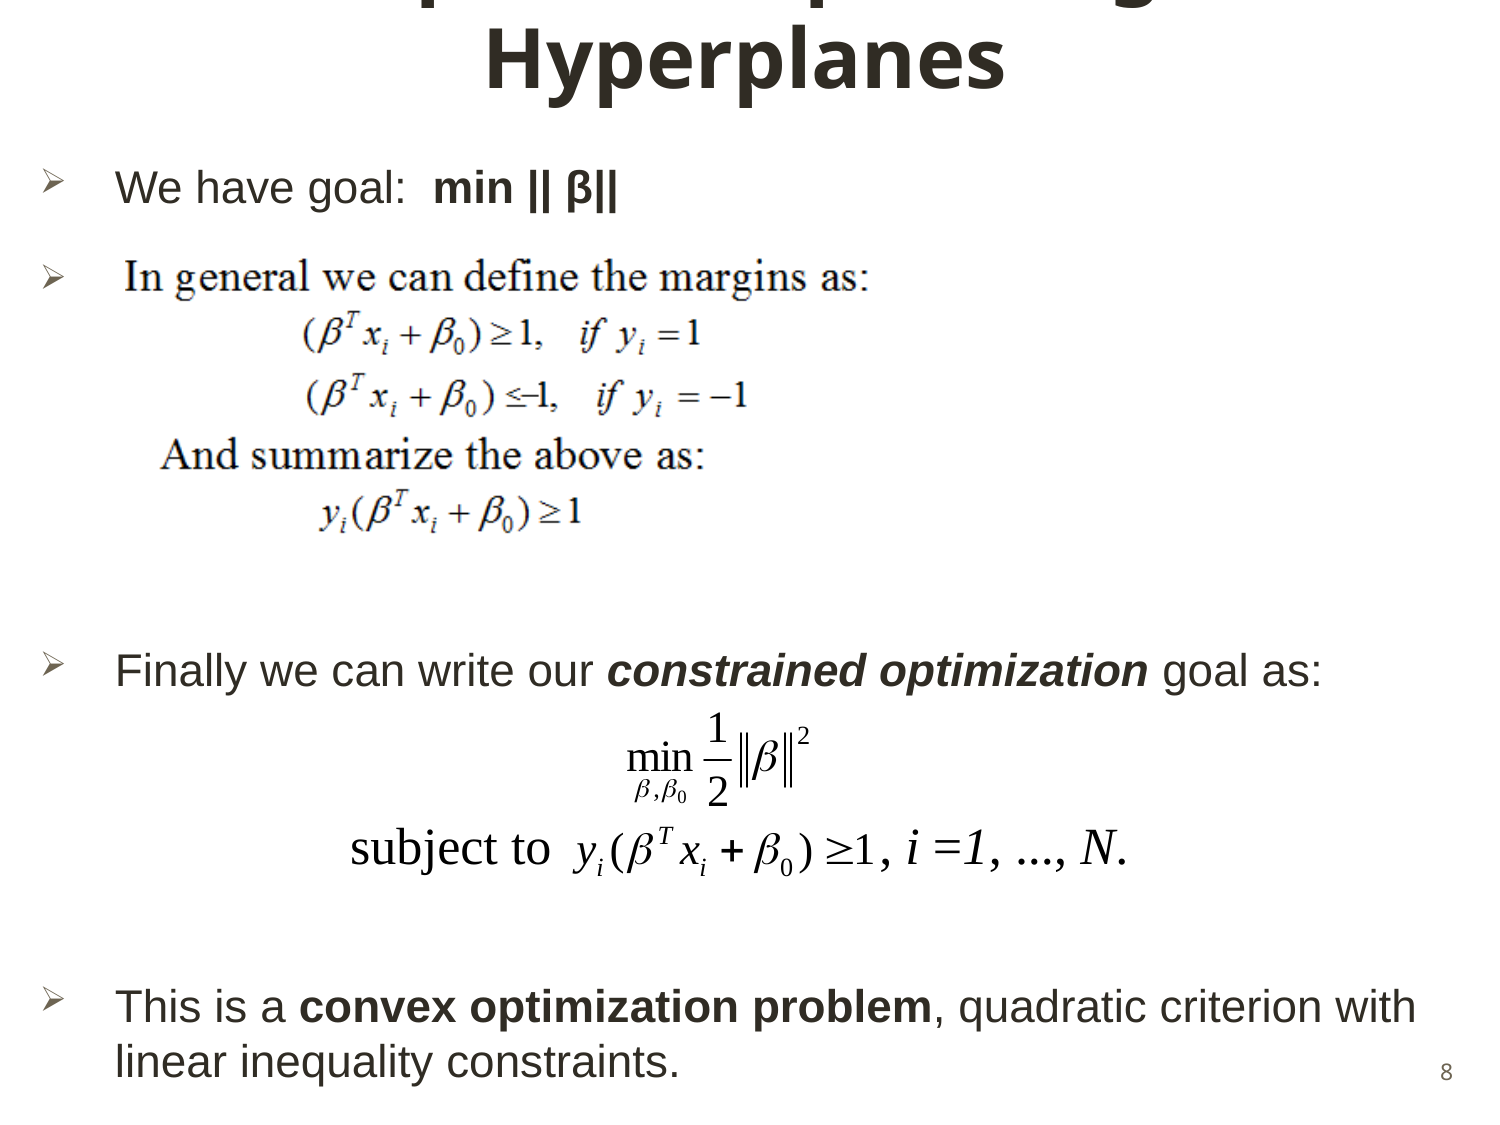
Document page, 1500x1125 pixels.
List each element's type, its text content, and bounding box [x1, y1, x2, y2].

slide_number 8 [1118, 1042, 1469, 1103]
title Optimal Separating Hyperplanes [87, 15, 1425, 113]
list We have goal: min || β|| Finally we can write our constrained optimization goal as: This is a convex optimization problem, quadratic criterion with linear inequality constraints. [24, 149, 1469, 1043]
picture [123, 248, 877, 547]
picture [348, 698, 1160, 890]
